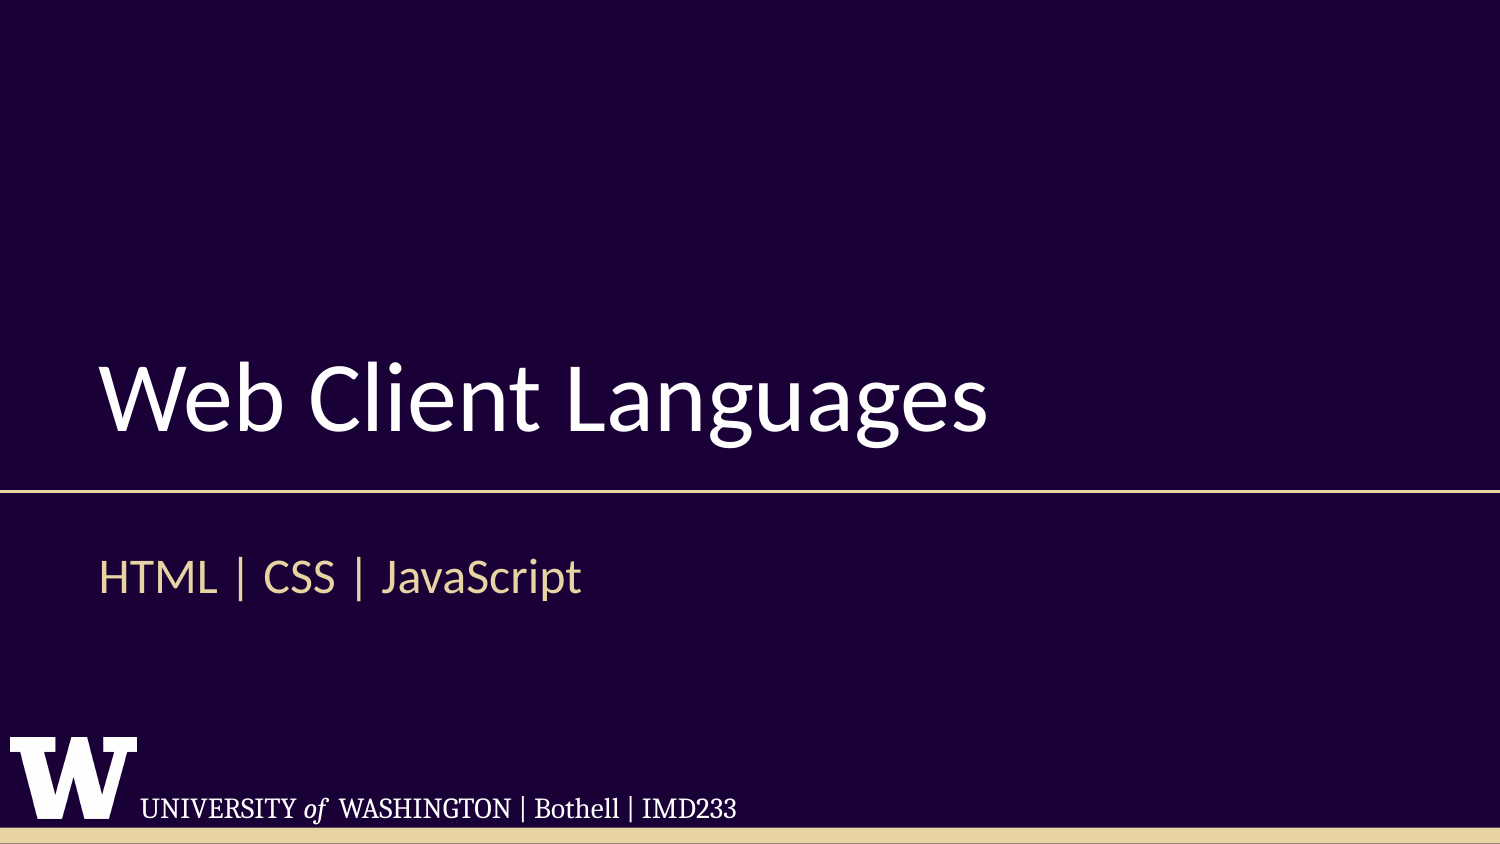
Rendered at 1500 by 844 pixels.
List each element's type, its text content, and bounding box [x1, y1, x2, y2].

subtitle HTML | CSS | JavaScript [83, 522, 1417, 626]
picture [10, 737, 137, 819]
title Web Client Languages [83, 206, 1417, 467]
